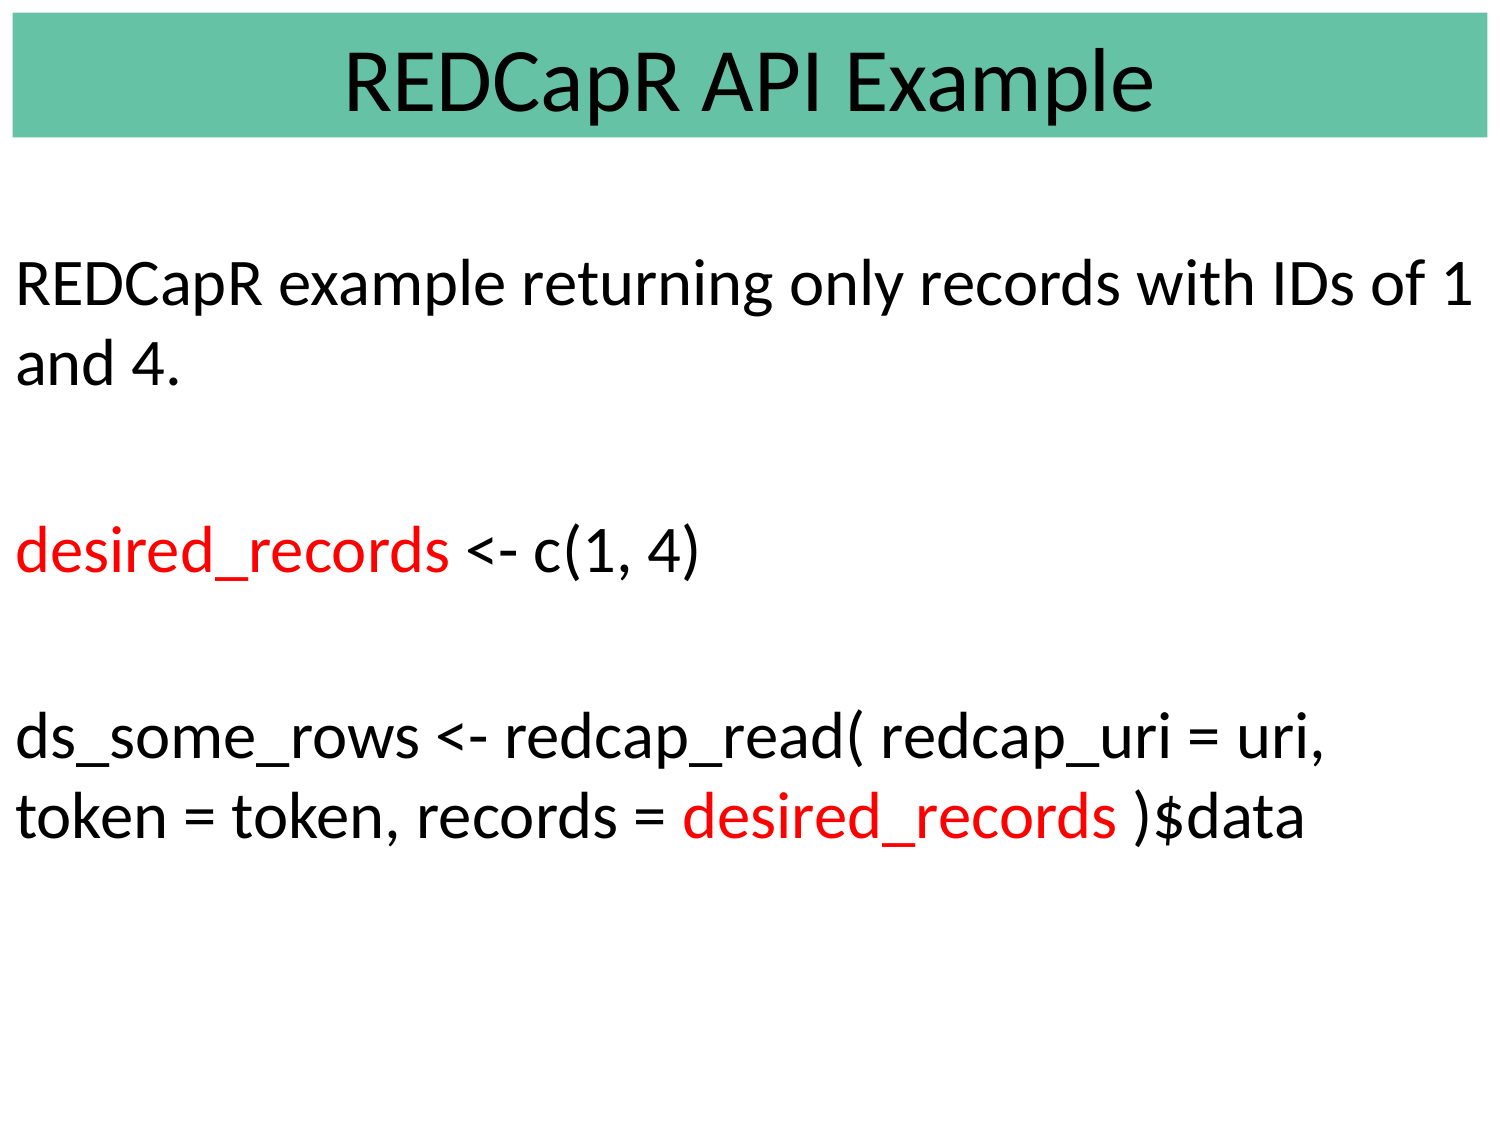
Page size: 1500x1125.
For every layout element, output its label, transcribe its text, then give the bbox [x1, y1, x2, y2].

title REDCapR API Example [12, 12, 1488, 137]
list REDCapR example returning only records with IDs of 1 and 4. desired_records <- c(1, 4) ds_some_rows <- redcap_read( redcap_uri = uri, token = token, records = desired_records )$data [0, 137, 1500, 1125]
